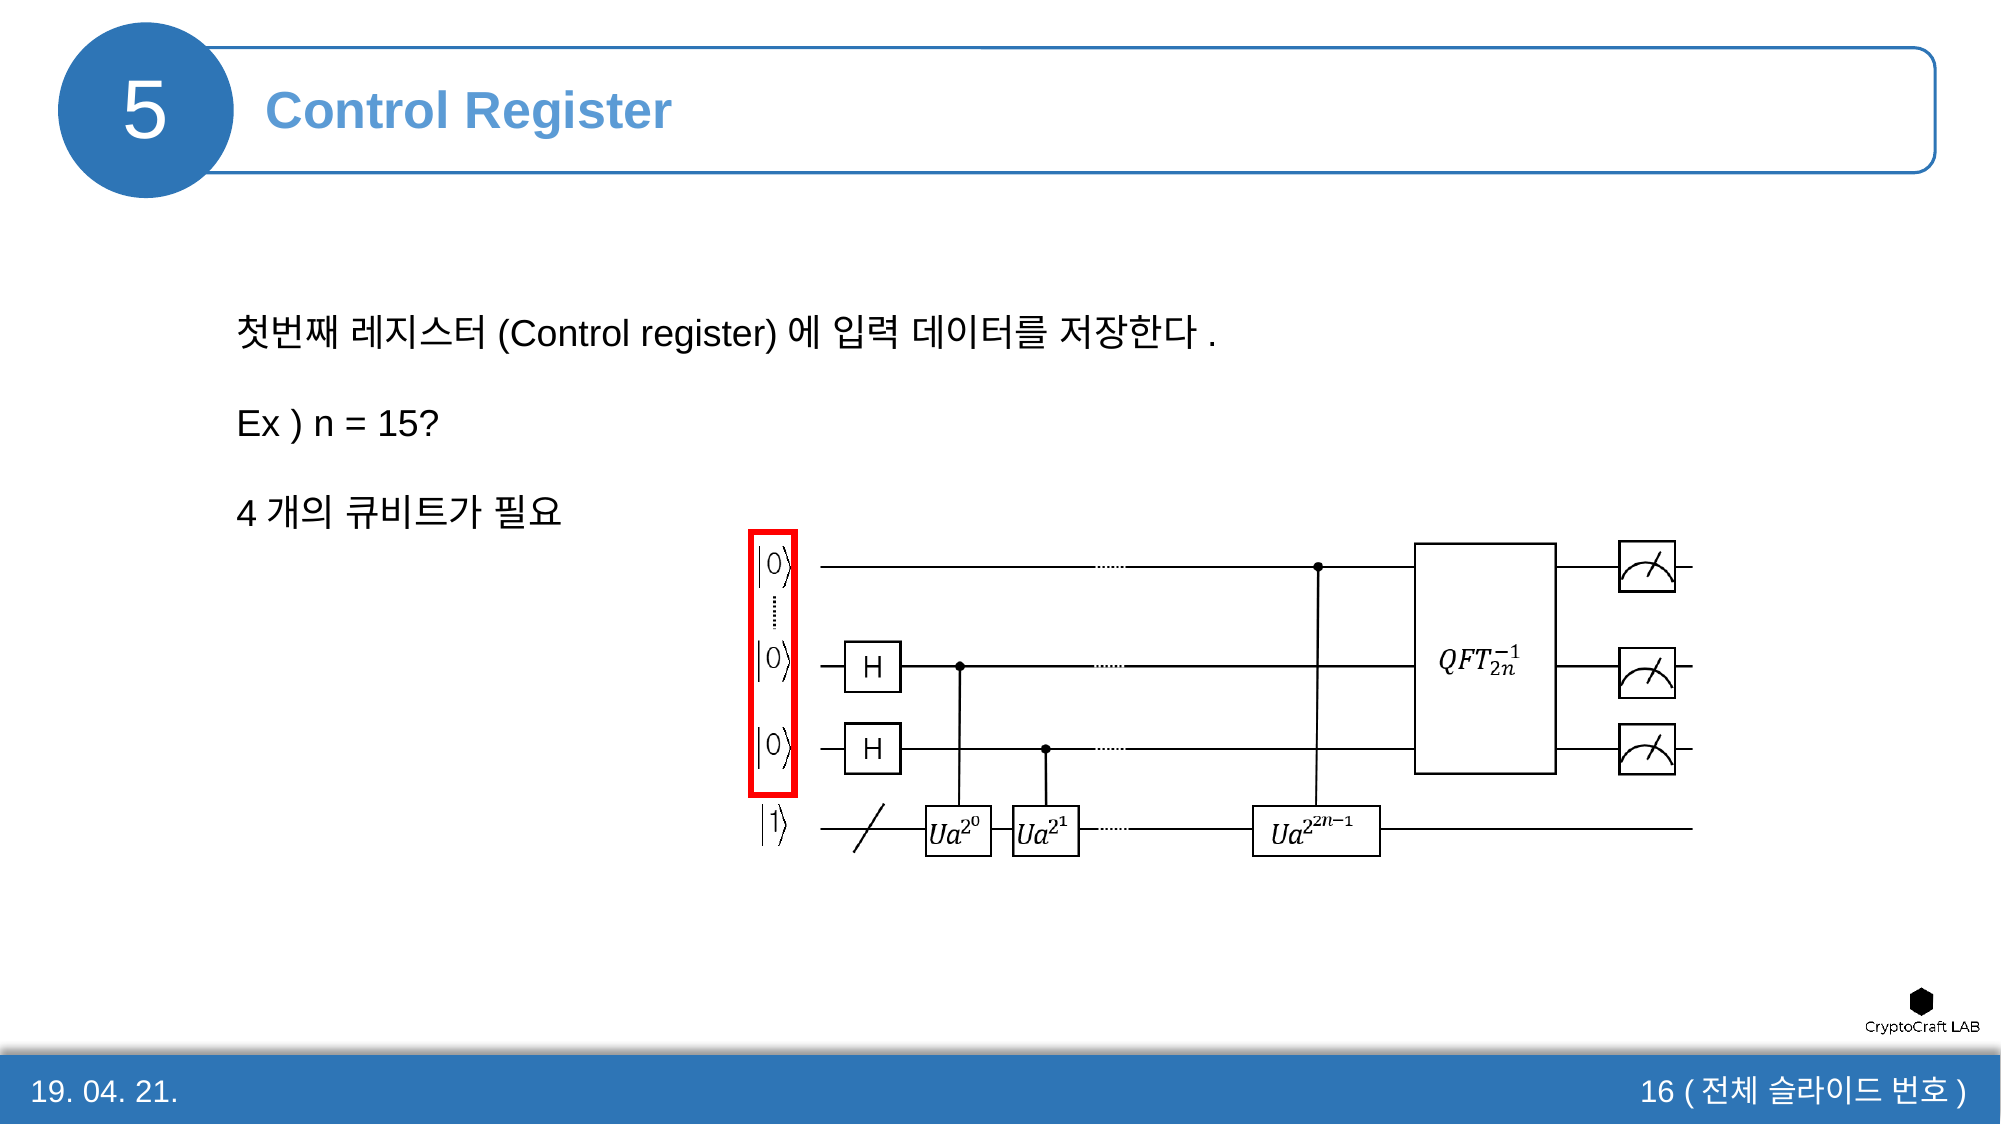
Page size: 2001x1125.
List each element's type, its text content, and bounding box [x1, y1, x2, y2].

text_box 첫번째 레지스터(Control register)에 입력 데이터를 저장한다. Ex ) n = 15? 4개의 큐비트가 필요 [221, 301, 1810, 542]
picture [1856, 978, 1989, 1044]
list 5 [101, 66, 191, 156]
picture [752, 539, 1694, 858]
title Control Register [250, 9, 1939, 213]
text_box [750, 531, 796, 796]
